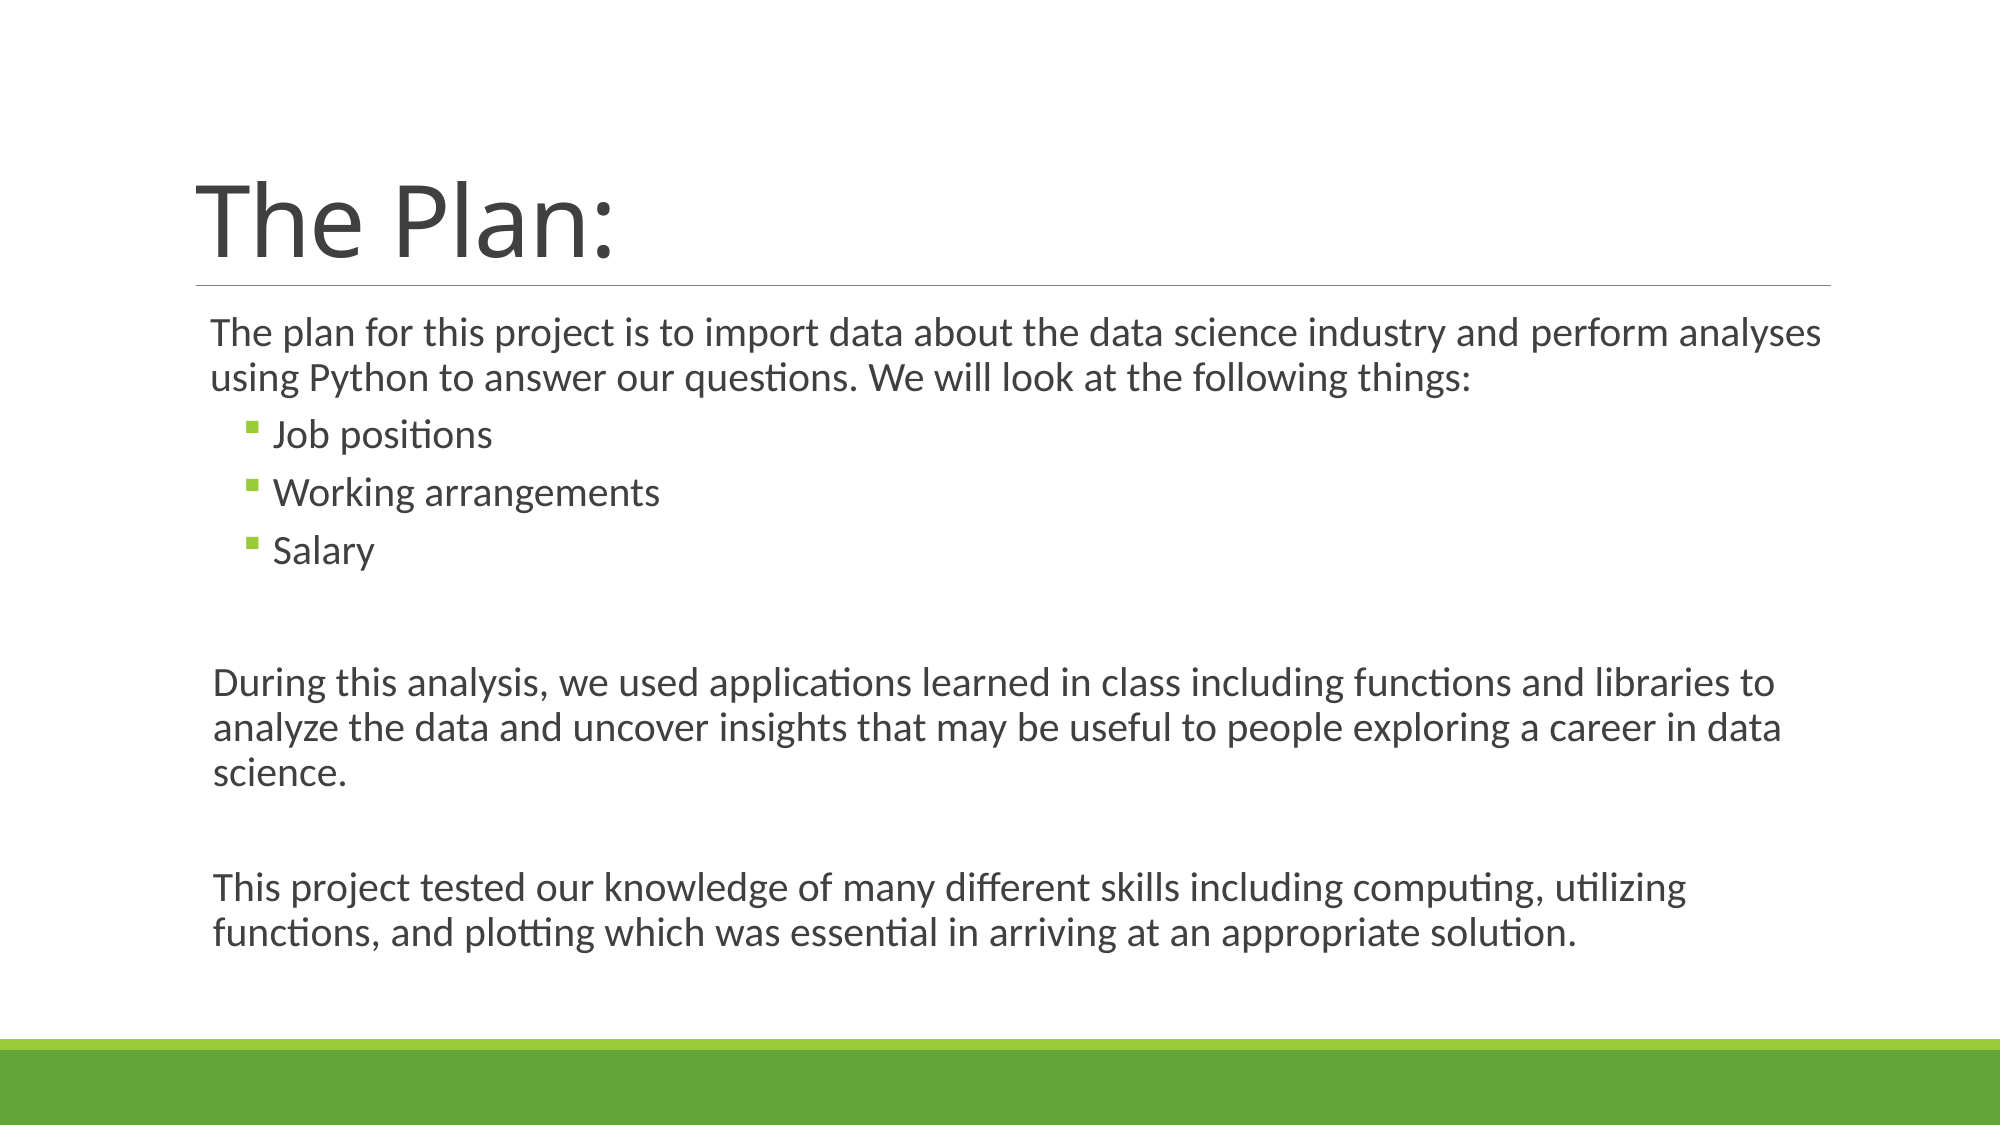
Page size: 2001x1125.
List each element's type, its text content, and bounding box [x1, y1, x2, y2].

title The Plan: [180, 47, 1830, 285]
list The plan for this project is to import data about the data science industry and perform analyses using Python to answer our questions. We will look at the following things: Job positions Working arrangements Salary During this analysis, we used applications learned in class including functions and libraries to analyze the data and uncover insights that may be useful to people exploring a career in data science. This project tested our knowledge of many different skills including computing, utilizing functions, and plotting which was essential in arriving at an appropriate solution. [180, 302, 1830, 1006]
